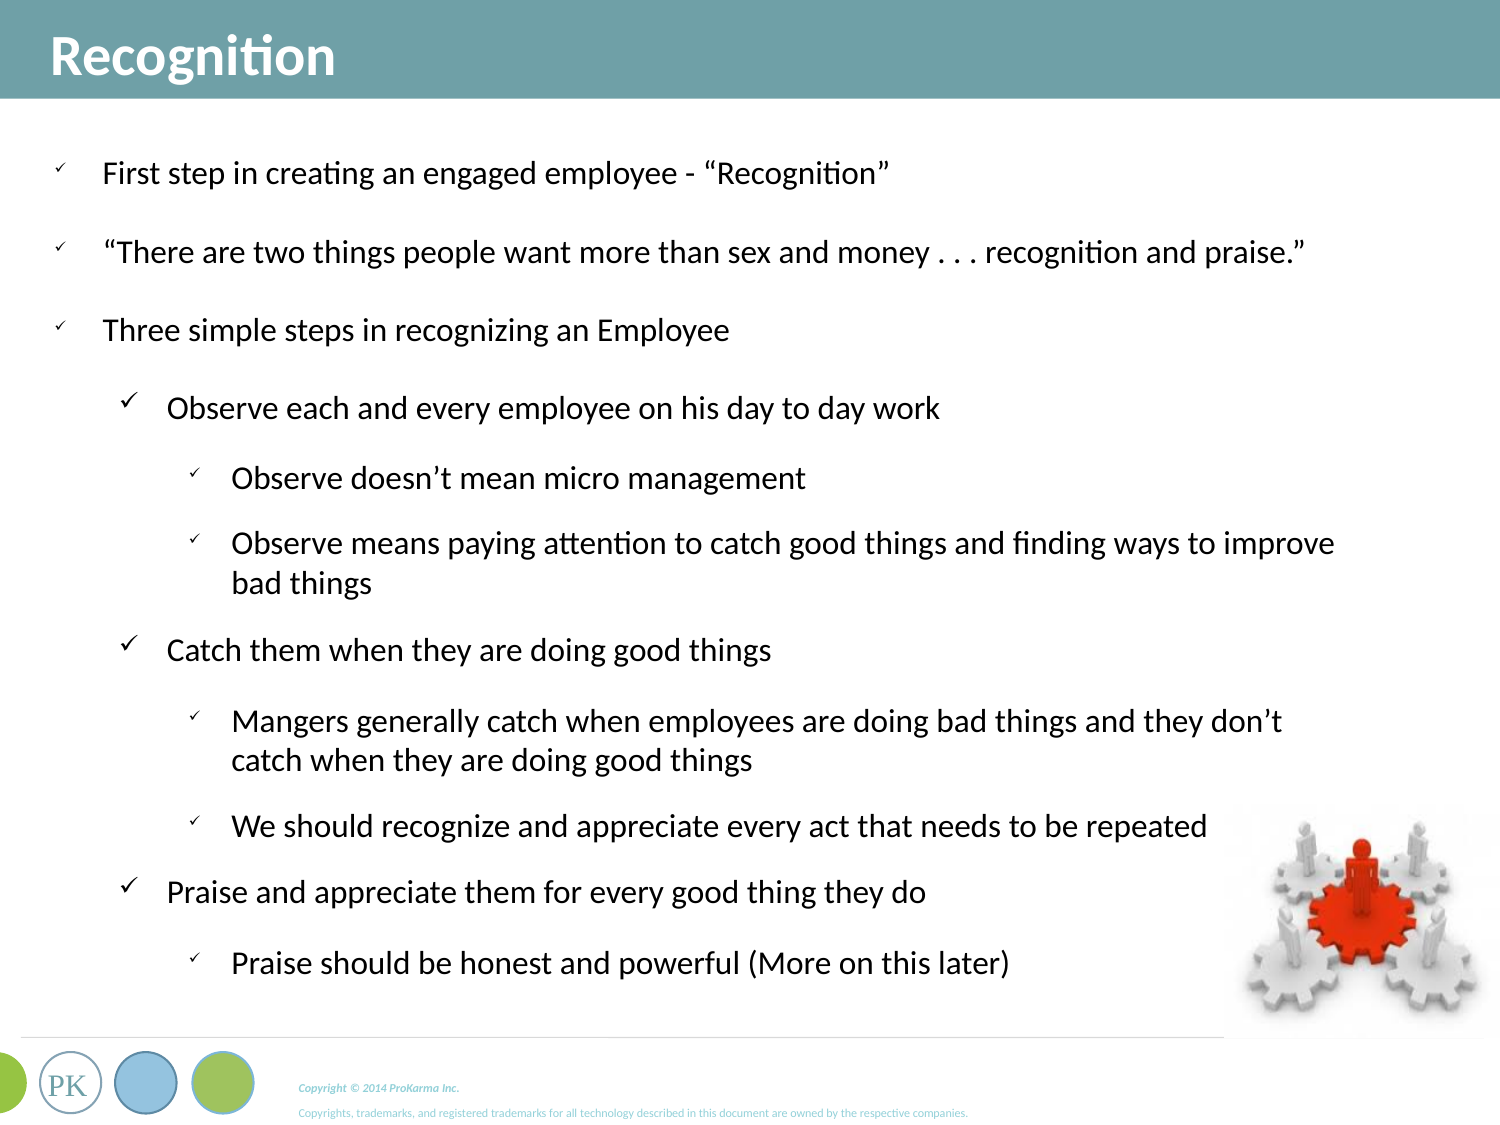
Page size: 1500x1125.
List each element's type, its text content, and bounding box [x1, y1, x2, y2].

picture [1224, 804, 1500, 1038]
text_box Recognition [37, 12, 350, 93]
list First step in creating an engaged employee - “Recognition” “There are two things people want more than sex and money . . . recognition and praise.” Three simple steps in recognizing an Employee Observe each and every employee on his day to day work Observe doesn’t mean micro management Observe means paying attention to catch good things and finding ways to improve bad things Catch them when they are doing good things Mangers generally catch when employees are doing bad things and they don’t catch when they are doing good things We should recognize and appreciate every act that needs to be repeated Praise and appreciate them for every good thing they do Praise should be honest and powerful (More on this later) [24, 137, 1363, 1026]
